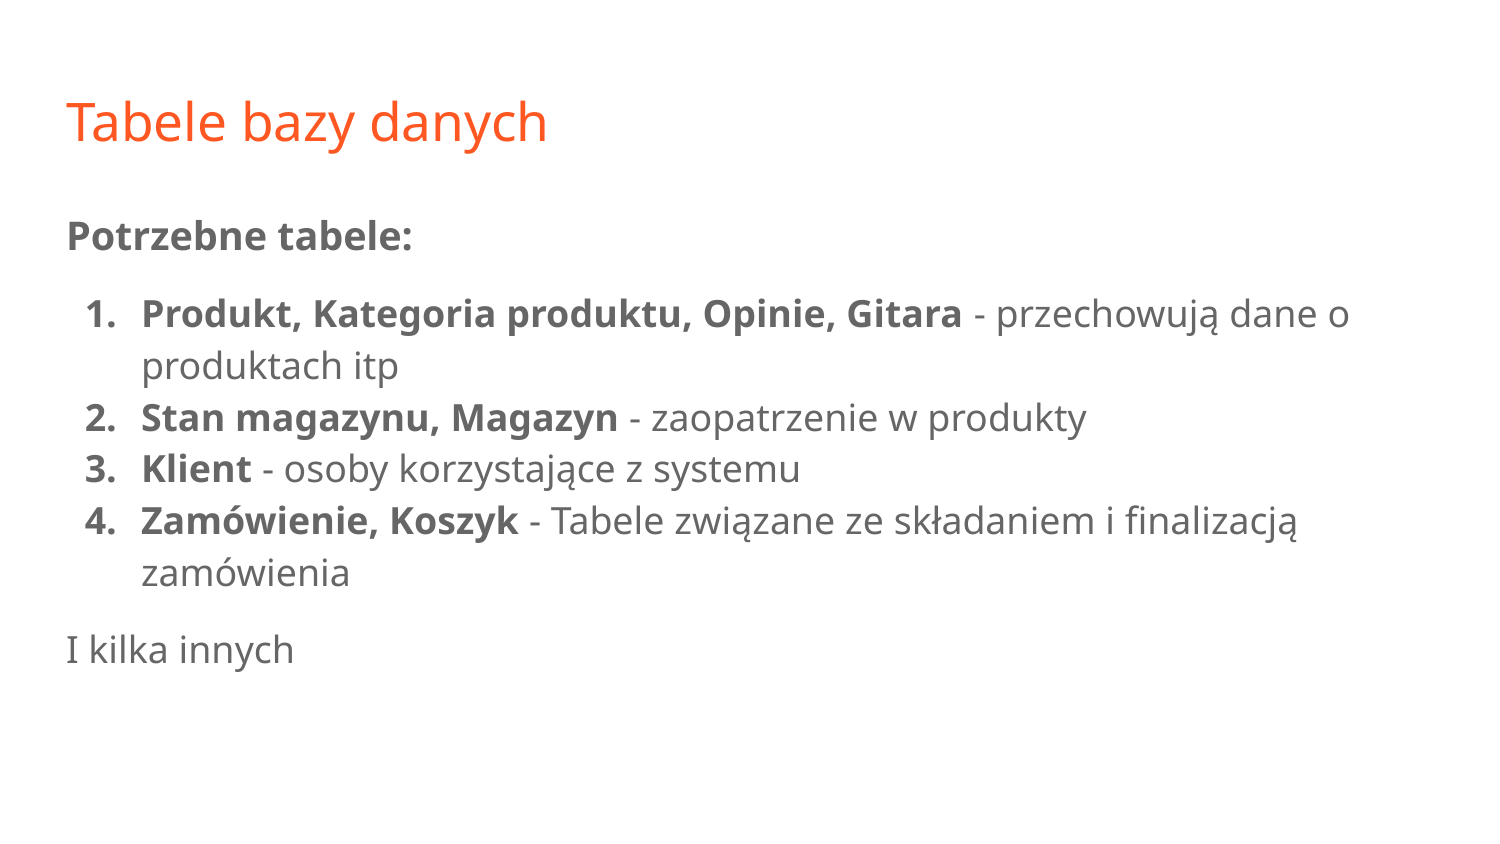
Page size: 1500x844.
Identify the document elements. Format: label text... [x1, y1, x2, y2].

title Tabele bazy danych [51, 72, 1449, 167]
list Potrzebne tabele: Produkt, Kategoria produktu, Opinie, Gitara - przechowują dane o produktach itp Stan magazynu, Magazyn - zaopatrzenie w produkty Klient - osoby korzystające z systemu Zamówienie, Koszyk - Tabele związane ze składaniem i finalizacją zamówienia I kilka innych [51, 189, 1449, 750]
